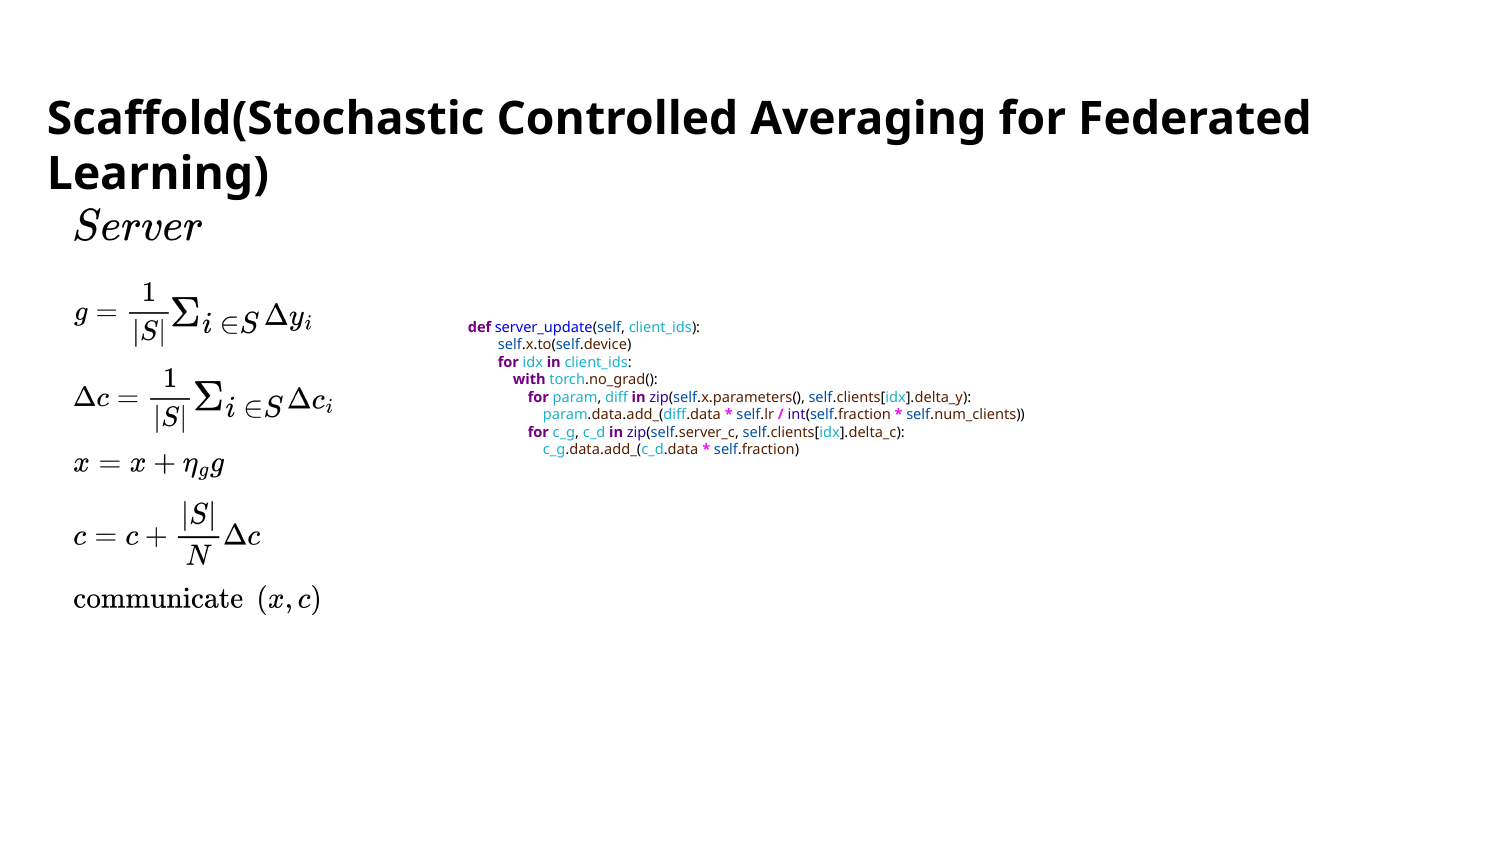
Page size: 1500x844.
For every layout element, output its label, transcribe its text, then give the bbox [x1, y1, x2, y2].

text_box def server_update(self, client_ids): self.x.to(self.device) for idx in client_ids: with torch.no_grad(): for param, diff in zip(self.x.parameters(), self.clients[idx].delta_y): param.data.add_(diff.data * self.lr / int(self.fraction * self.num_clients)) for c_g, c_d in zip(self.server_c, self.clients[idx].delta_c): c_g.data.add_(c_d.data * self.fraction) [452, 302, 1419, 470]
picture [74, 500, 260, 565]
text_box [74, 367, 333, 434]
picture [74, 585, 319, 615]
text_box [74, 281, 311, 348]
picture [74, 208, 203, 241]
title Scaffold(Stochastic Controlled Averaging for Federated Learning) [31, 72, 1488, 167]
picture [74, 453, 224, 481]
